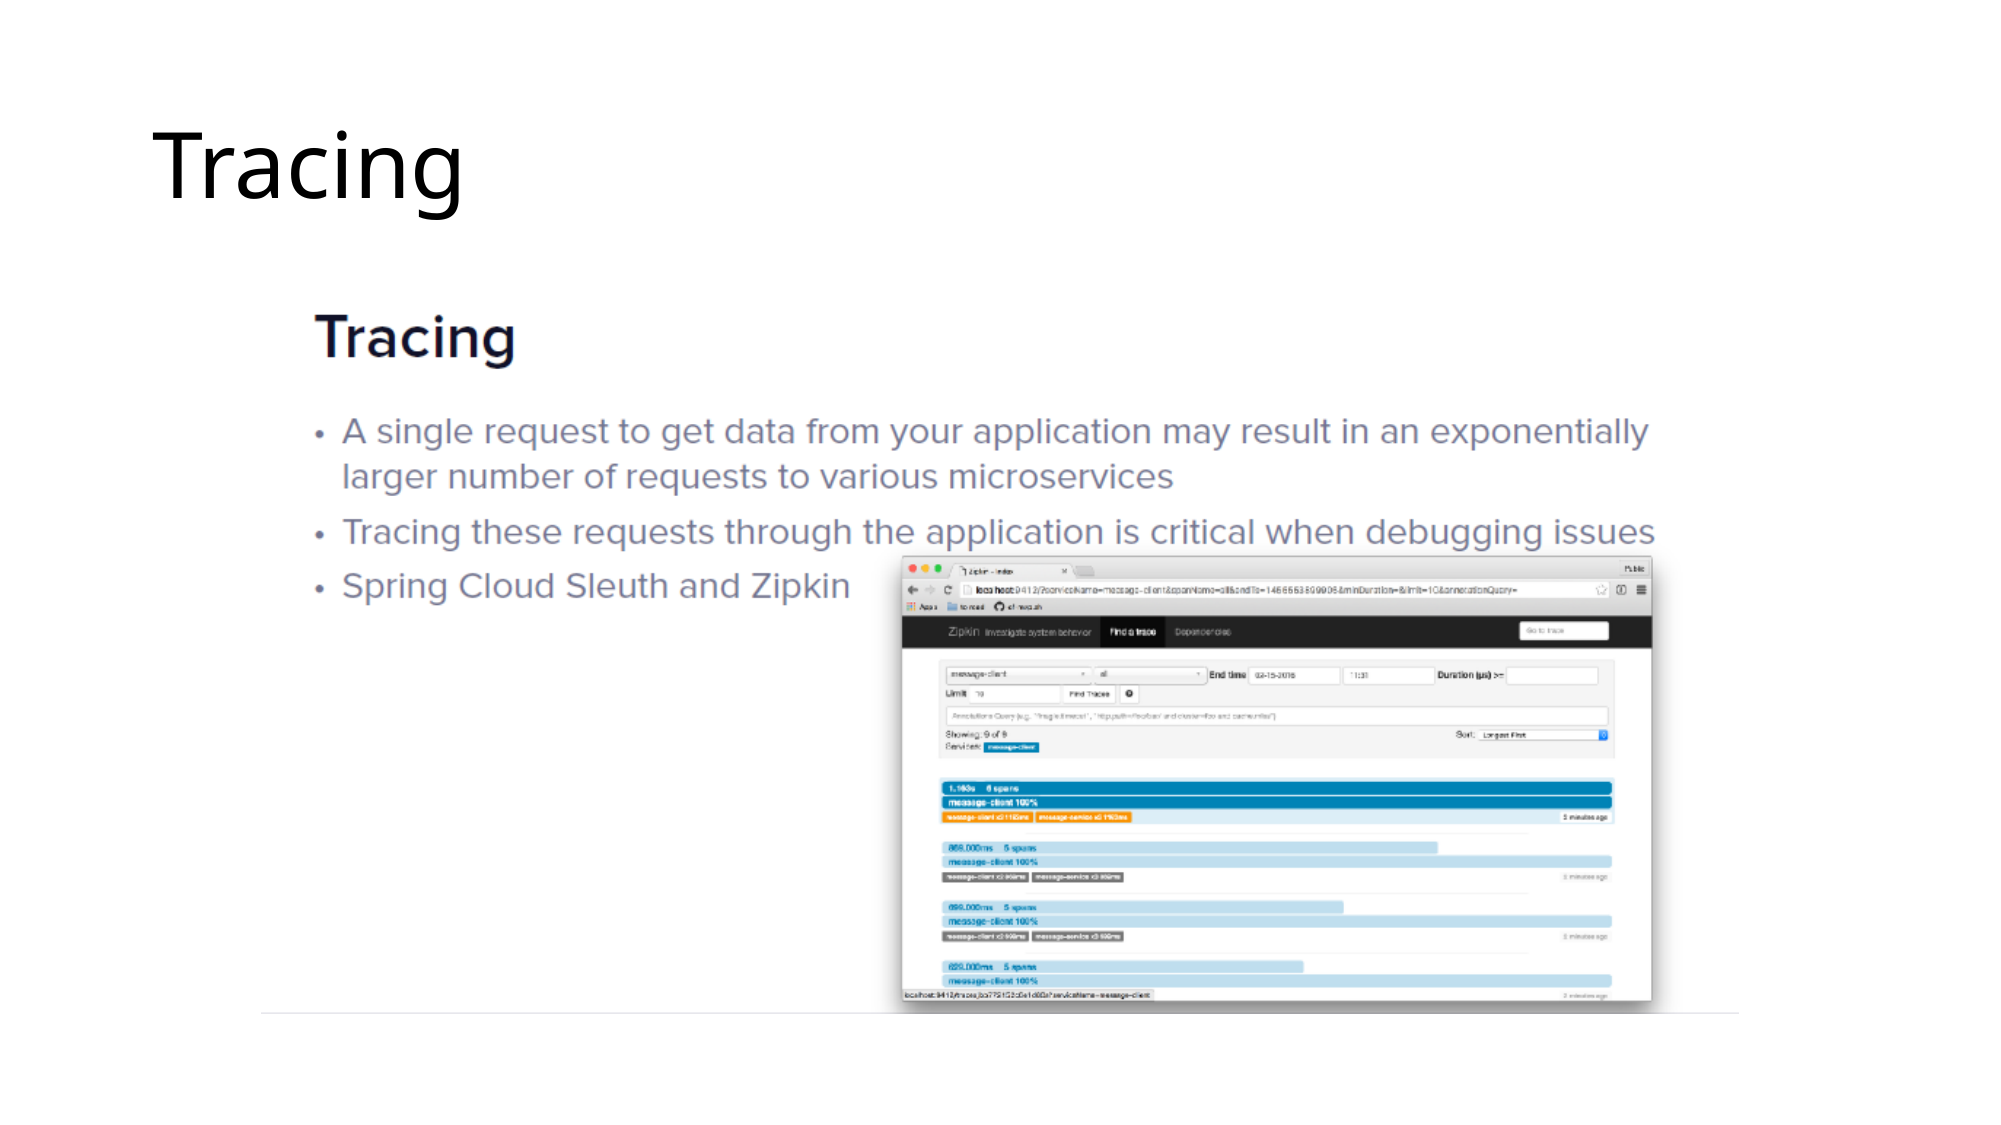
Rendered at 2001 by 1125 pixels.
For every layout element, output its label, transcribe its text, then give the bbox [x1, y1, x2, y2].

title Tracing [137, 59, 1863, 278]
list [261, 299, 1739, 1014]
